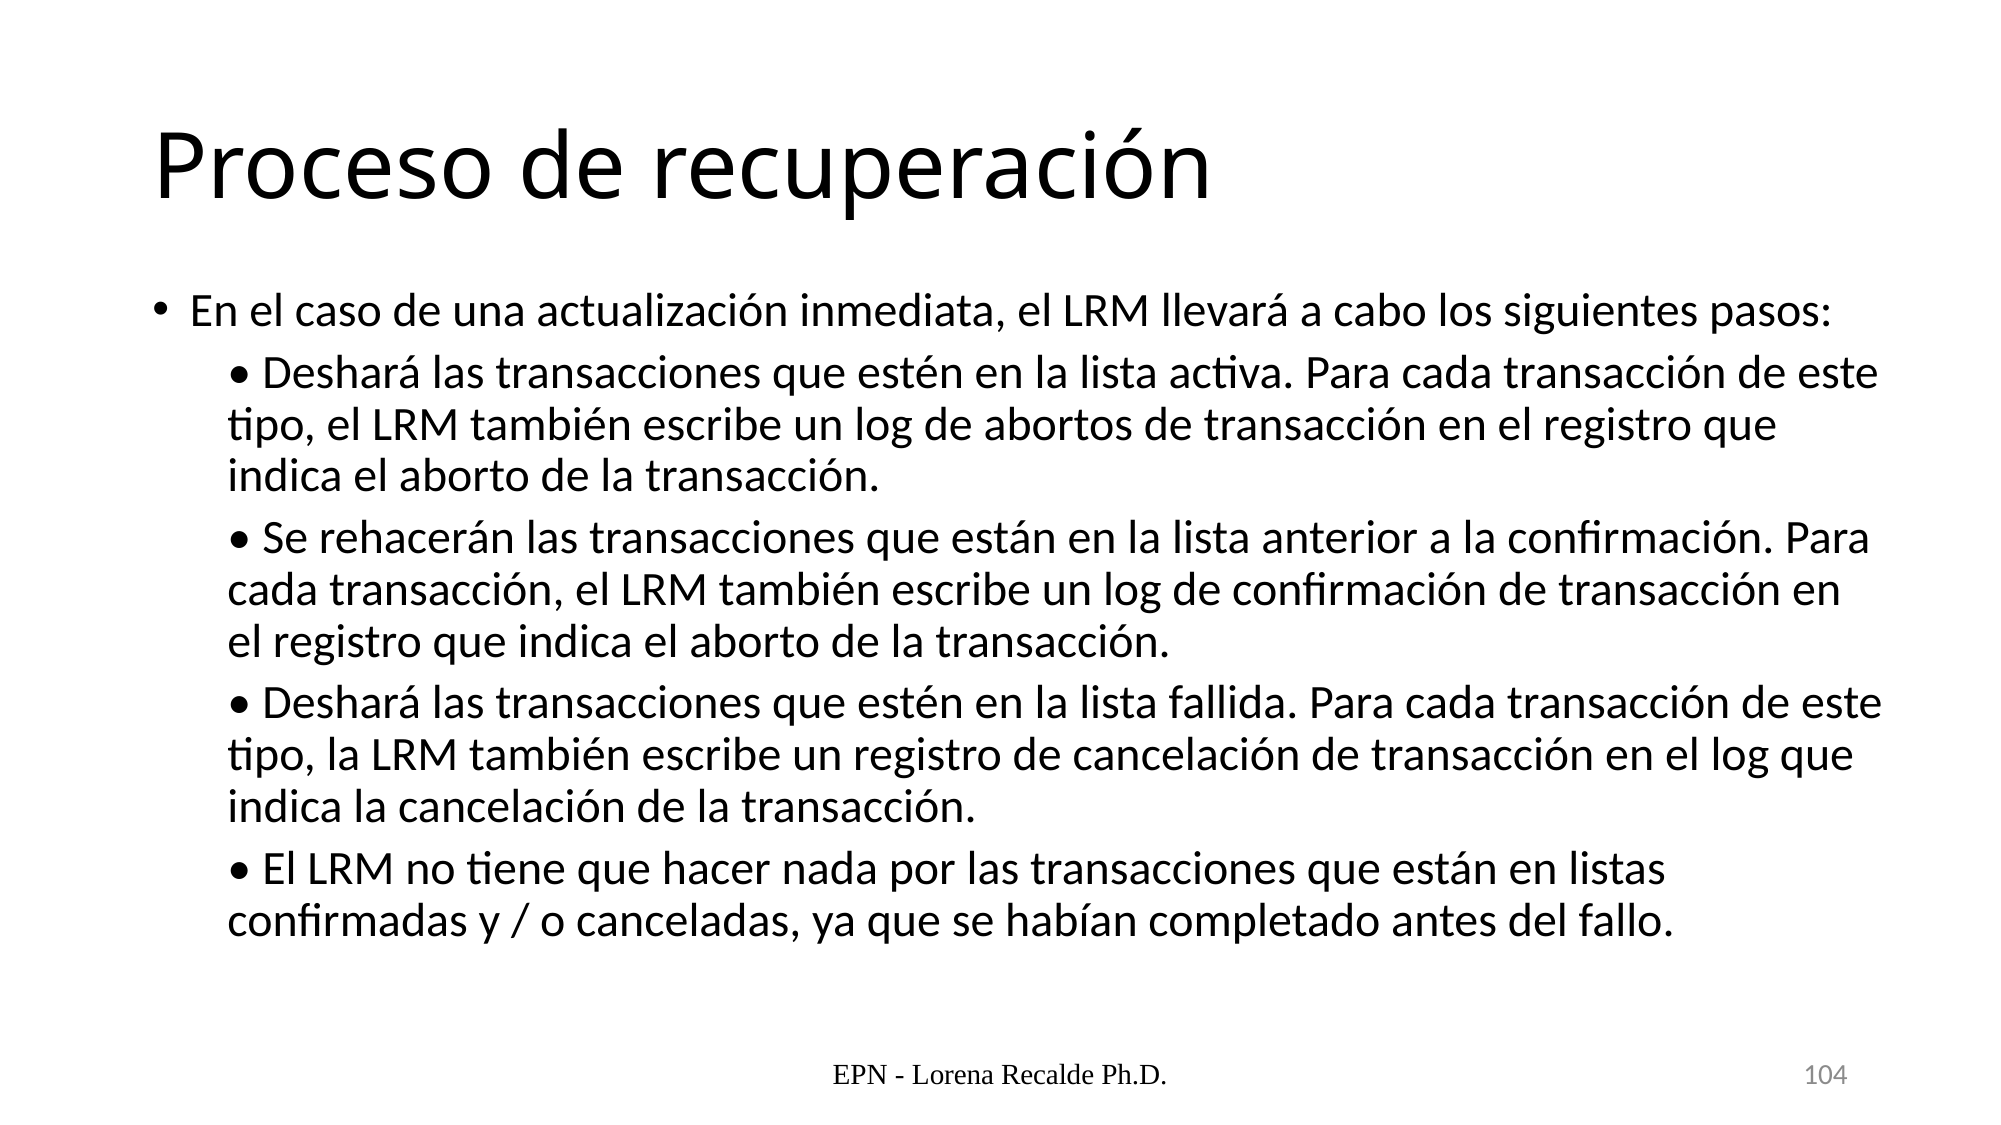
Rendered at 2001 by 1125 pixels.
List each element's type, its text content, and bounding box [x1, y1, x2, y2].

slide_number 104 [1412, 1042, 1863, 1103]
title Proceso de recuperación [137, 59, 1863, 278]
list En el caso de una actualización inmediata, el LRM llevará a cabo los siguientes pasos: • Deshará las transacciones que estén en la lista activa. Para cada transacción de este tipo, el LRM también escribe un log de abortos de transacción en el registro que indica el aborto de la transacción. • Se rehacerán las transacciones que están en la lista anterior a la confirmación. Para cada transacción, el LRM también escribe un log de confirmación de transacción en el registro que indica el aborto de la transacción. • Deshará las transacciones que estén en la lista fallida. Para cada transacción de este tipo, la LRM también escribe un registro de cancelación de transacción en el log que indica la cancelación de la transacción. • El LRM no tiene que hacer nada por las transacciones que están en listas confirmadas y / o canceladas, ya que se habían completado antes del fallo. [137, 277, 1902, 1043]
footer EPN - Lorena Recalde Ph.D. [662, 1042, 1338, 1103]
